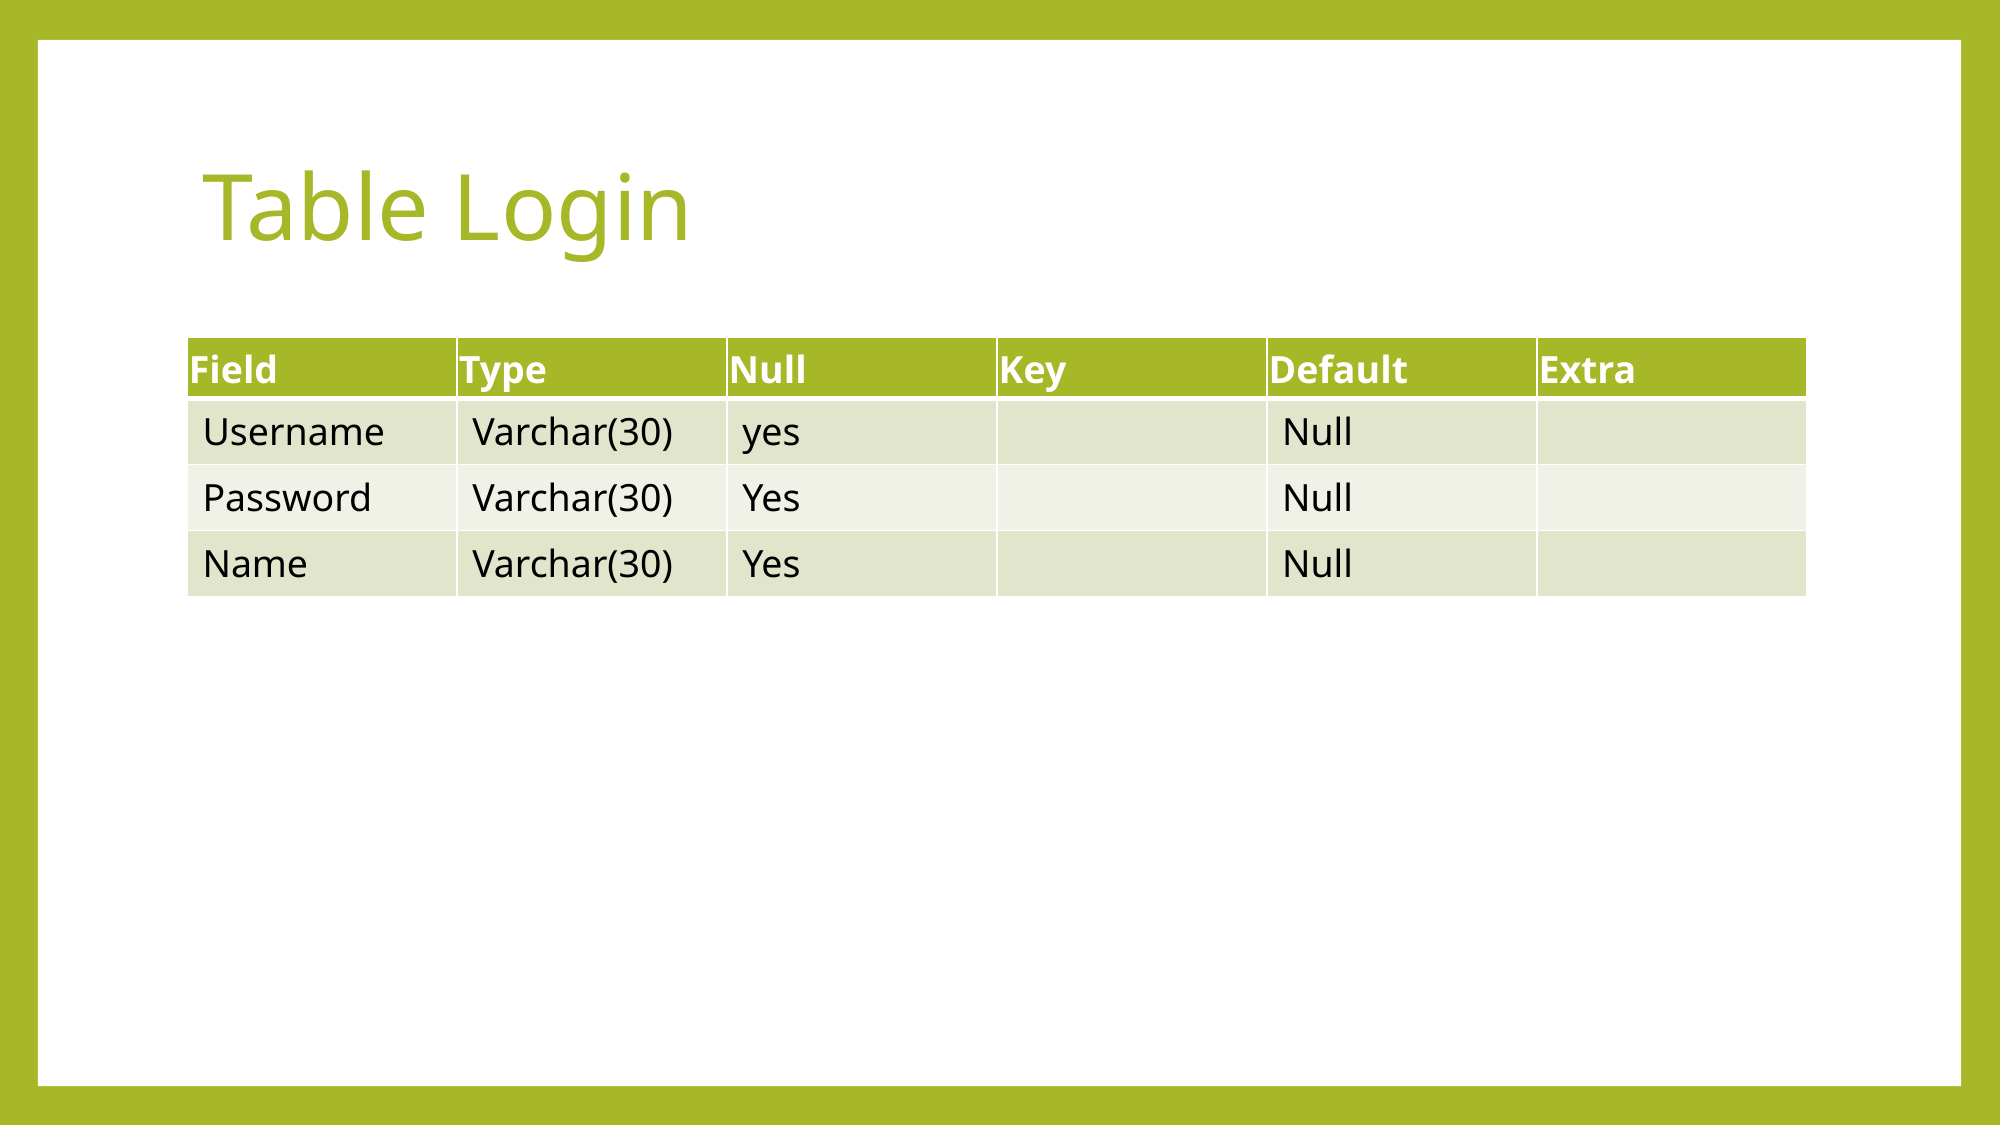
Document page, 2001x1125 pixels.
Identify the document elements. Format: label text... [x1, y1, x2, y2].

table_cell Varchar(30) [458, 465, 726, 530]
table_header Default [1268, 338, 1536, 396]
table_cell [1538, 401, 1806, 464]
table_header Null [728, 338, 996, 396]
table_cell Yes [728, 465, 996, 530]
table_cell Password [188, 465, 456, 530]
table_cell Null [1268, 465, 1536, 530]
table_header Key [998, 338, 1266, 396]
table_cell [1538, 531, 1806, 596]
table_cell yes [728, 401, 996, 464]
table_cell Varchar(30) [458, 401, 726, 464]
table_cell Yes [728, 531, 996, 596]
table_cell [998, 531, 1266, 596]
table_cell Null [1268, 401, 1536, 464]
table_cell [998, 465, 1266, 530]
table_cell [1538, 465, 1806, 530]
table_cell Name [188, 531, 456, 596]
title Table Login [187, 99, 1808, 323]
table_cell Null [1268, 531, 1536, 596]
table_header Field [188, 338, 456, 396]
table_header Extra [1538, 338, 1806, 396]
table_header Type [458, 338, 726, 396]
table_cell Username [188, 401, 456, 464]
table_cell Varchar(30) [458, 531, 726, 596]
table_cell [998, 401, 1266, 464]
